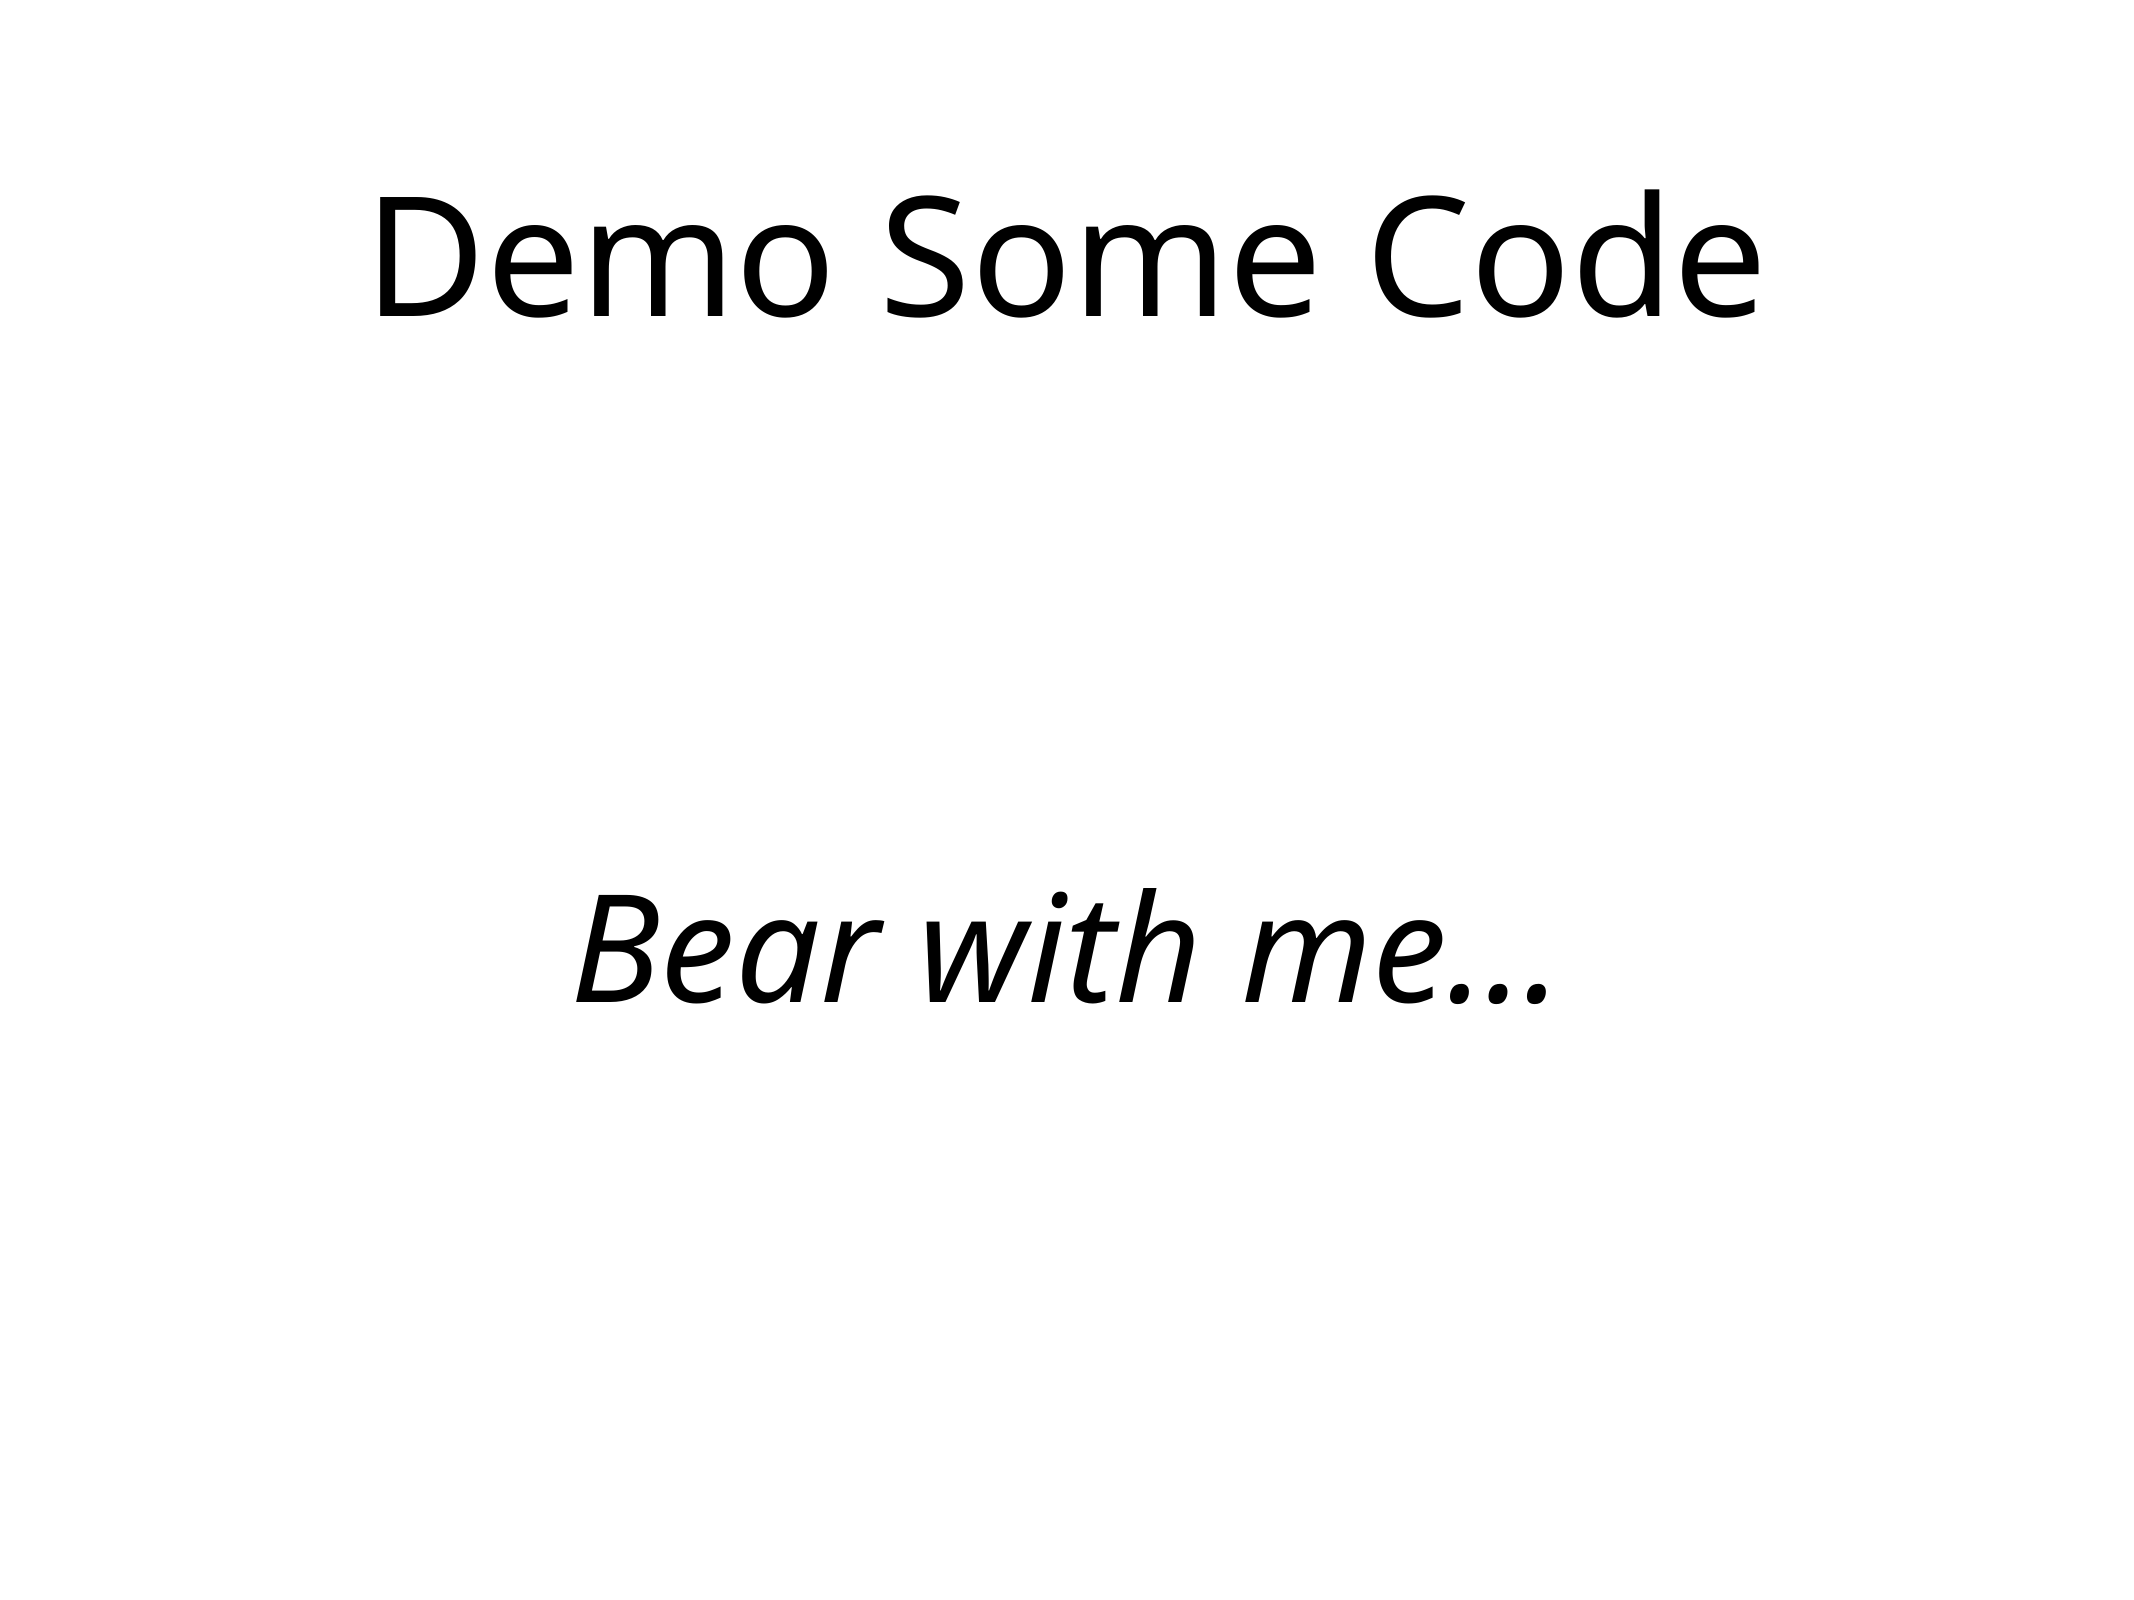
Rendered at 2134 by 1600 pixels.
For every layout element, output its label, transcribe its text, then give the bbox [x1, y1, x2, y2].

title Demo Some Code [155, 72, 1978, 426]
list Bear with me… [155, 426, 1978, 1459]
